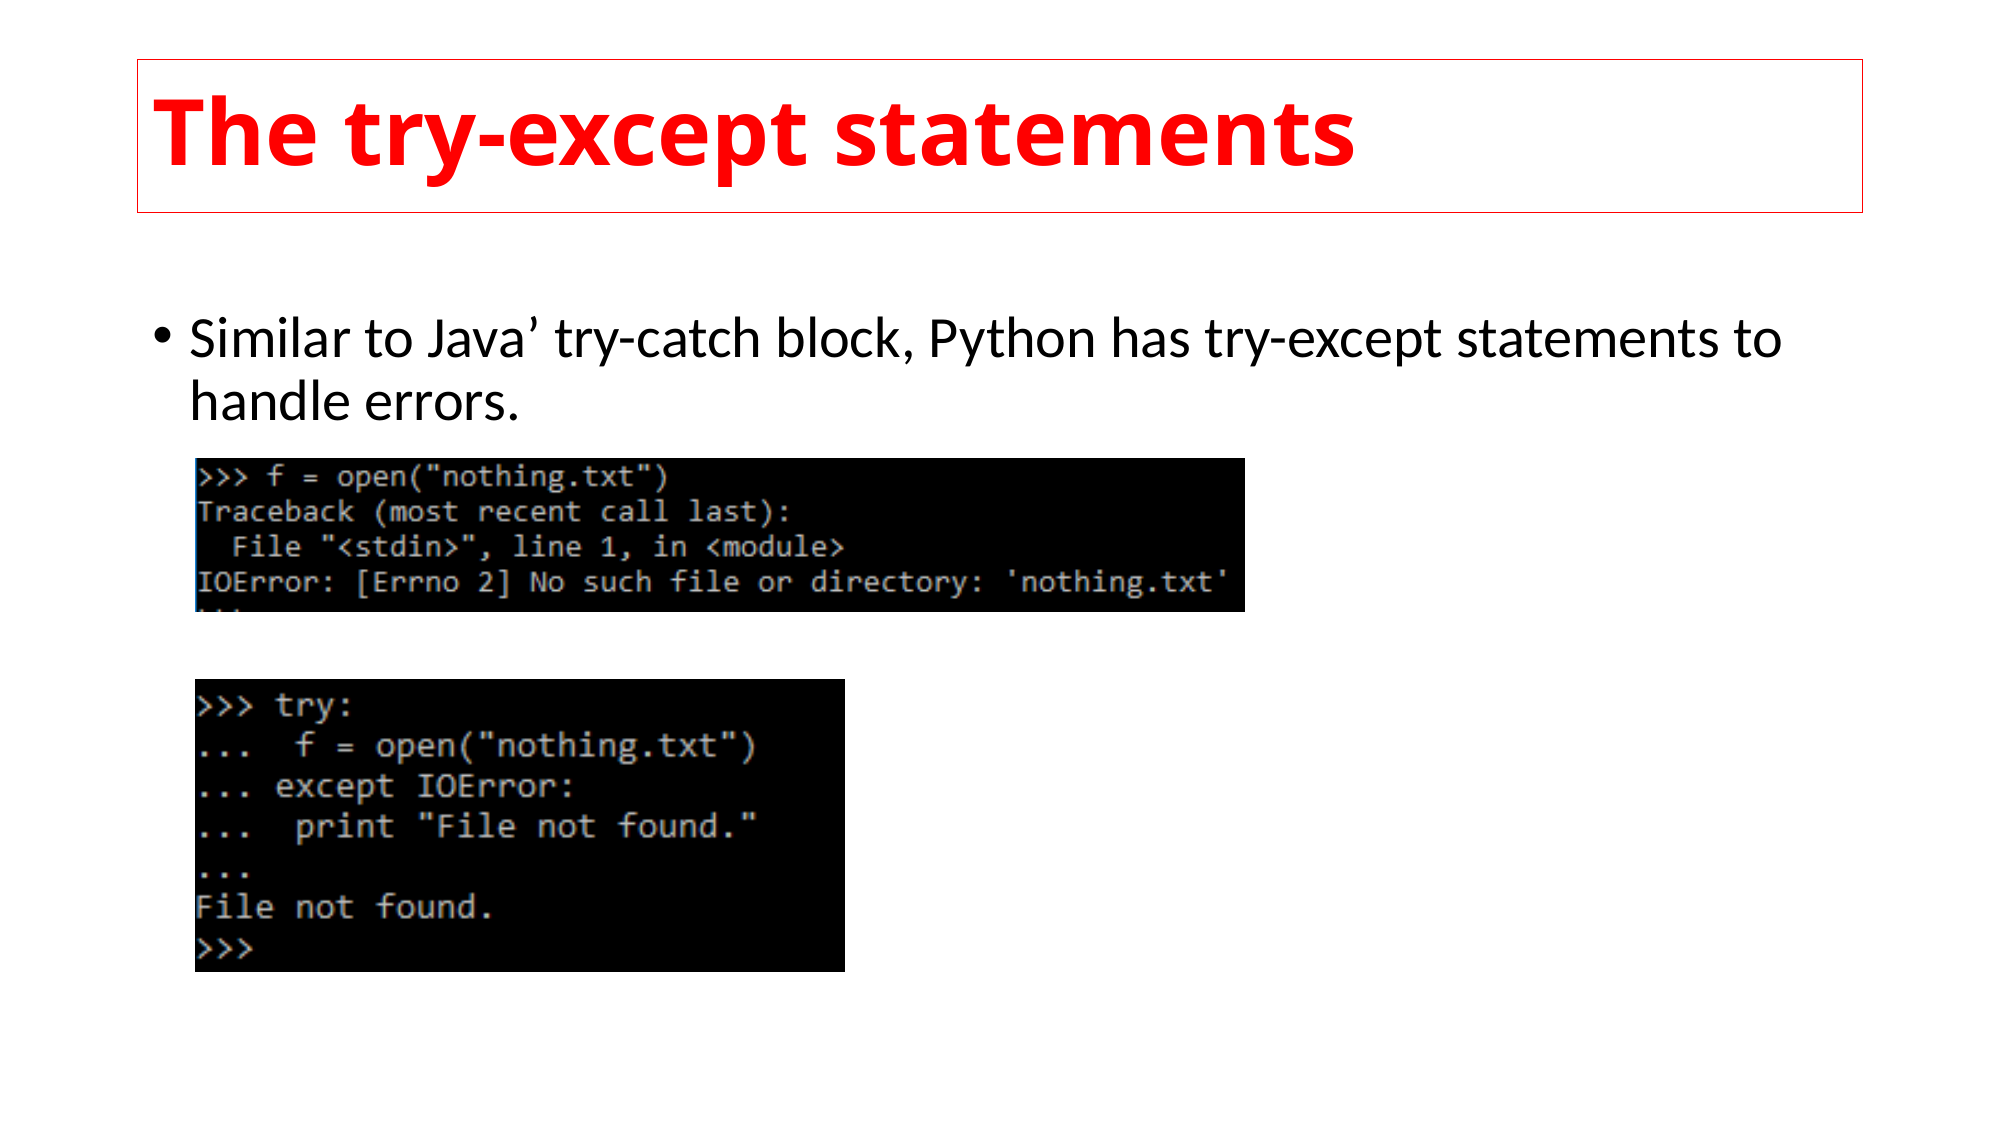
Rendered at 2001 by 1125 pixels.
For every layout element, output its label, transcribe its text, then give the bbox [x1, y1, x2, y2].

picture [195, 458, 1245, 612]
title The try-except statements [137, 59, 1863, 213]
picture [195, 679, 845, 972]
list Similar to Java’ try-catch block, Python has try-except statements to handle errors. [137, 299, 1863, 1014]
